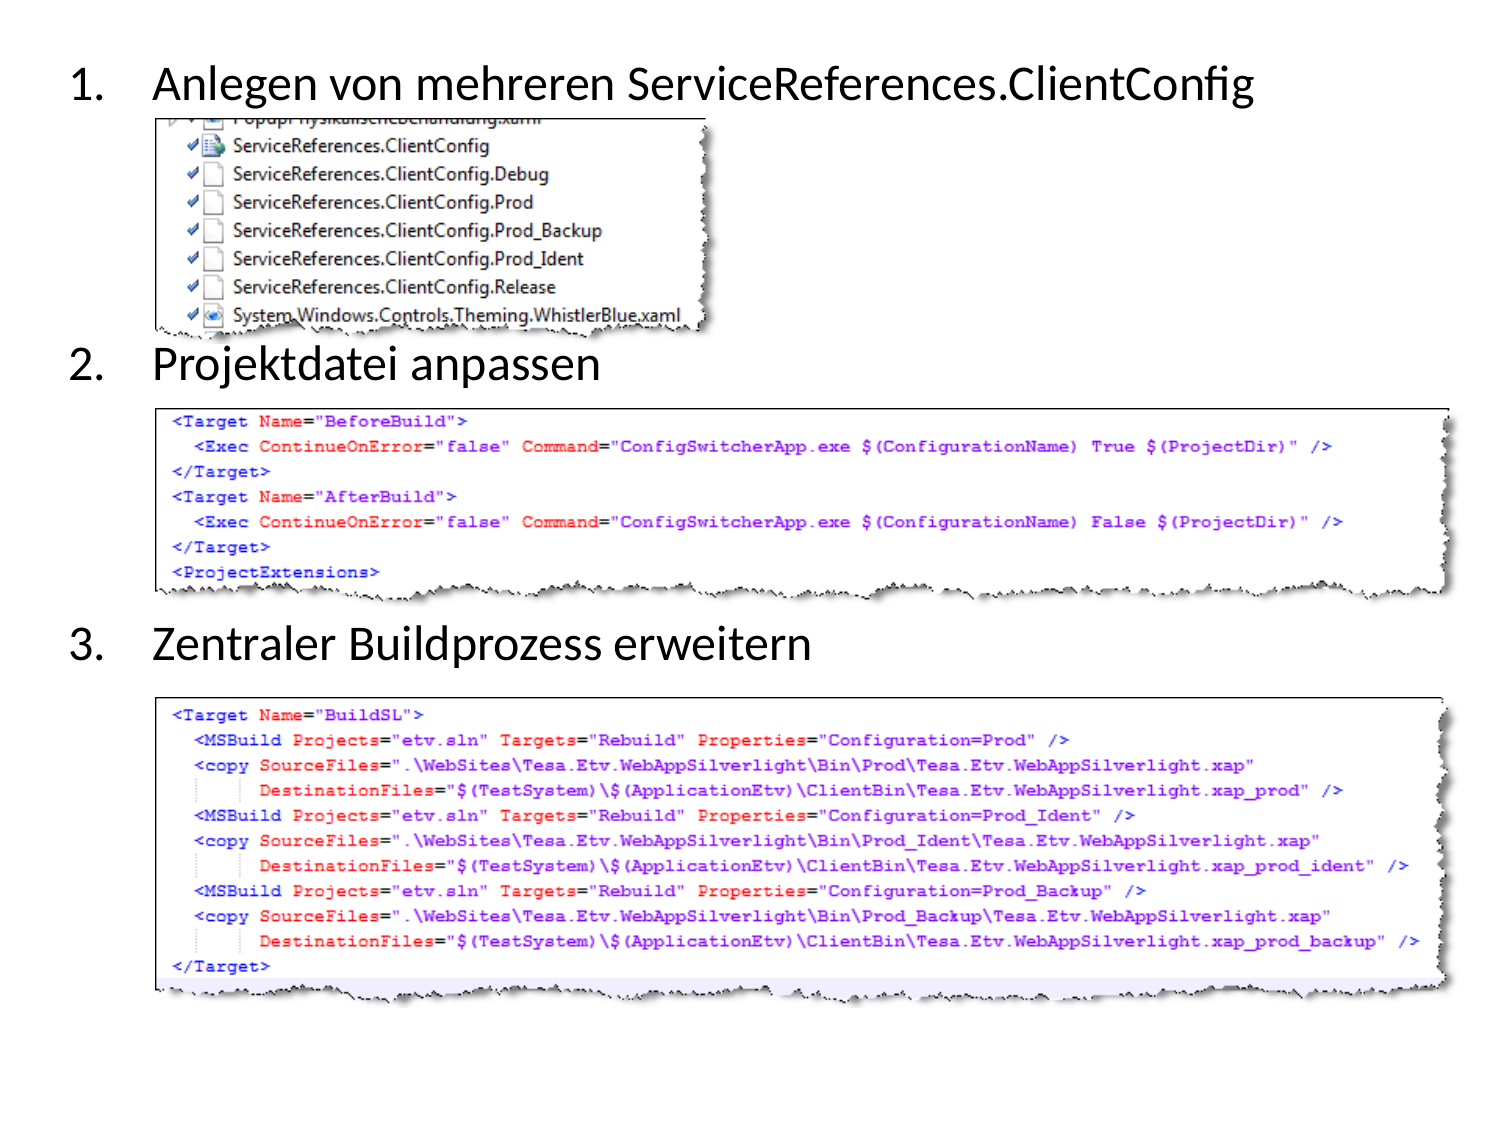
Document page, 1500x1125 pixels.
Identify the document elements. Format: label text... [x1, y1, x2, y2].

picture [155, 697, 1459, 1008]
picture [155, 408, 1462, 606]
picture [155, 118, 720, 345]
list Anlegen von mehreren ServiceReferences.ClientConfig Projektdatei anpassen Zentraler Buildprozess erweitern [53, 42, 1404, 1059]
